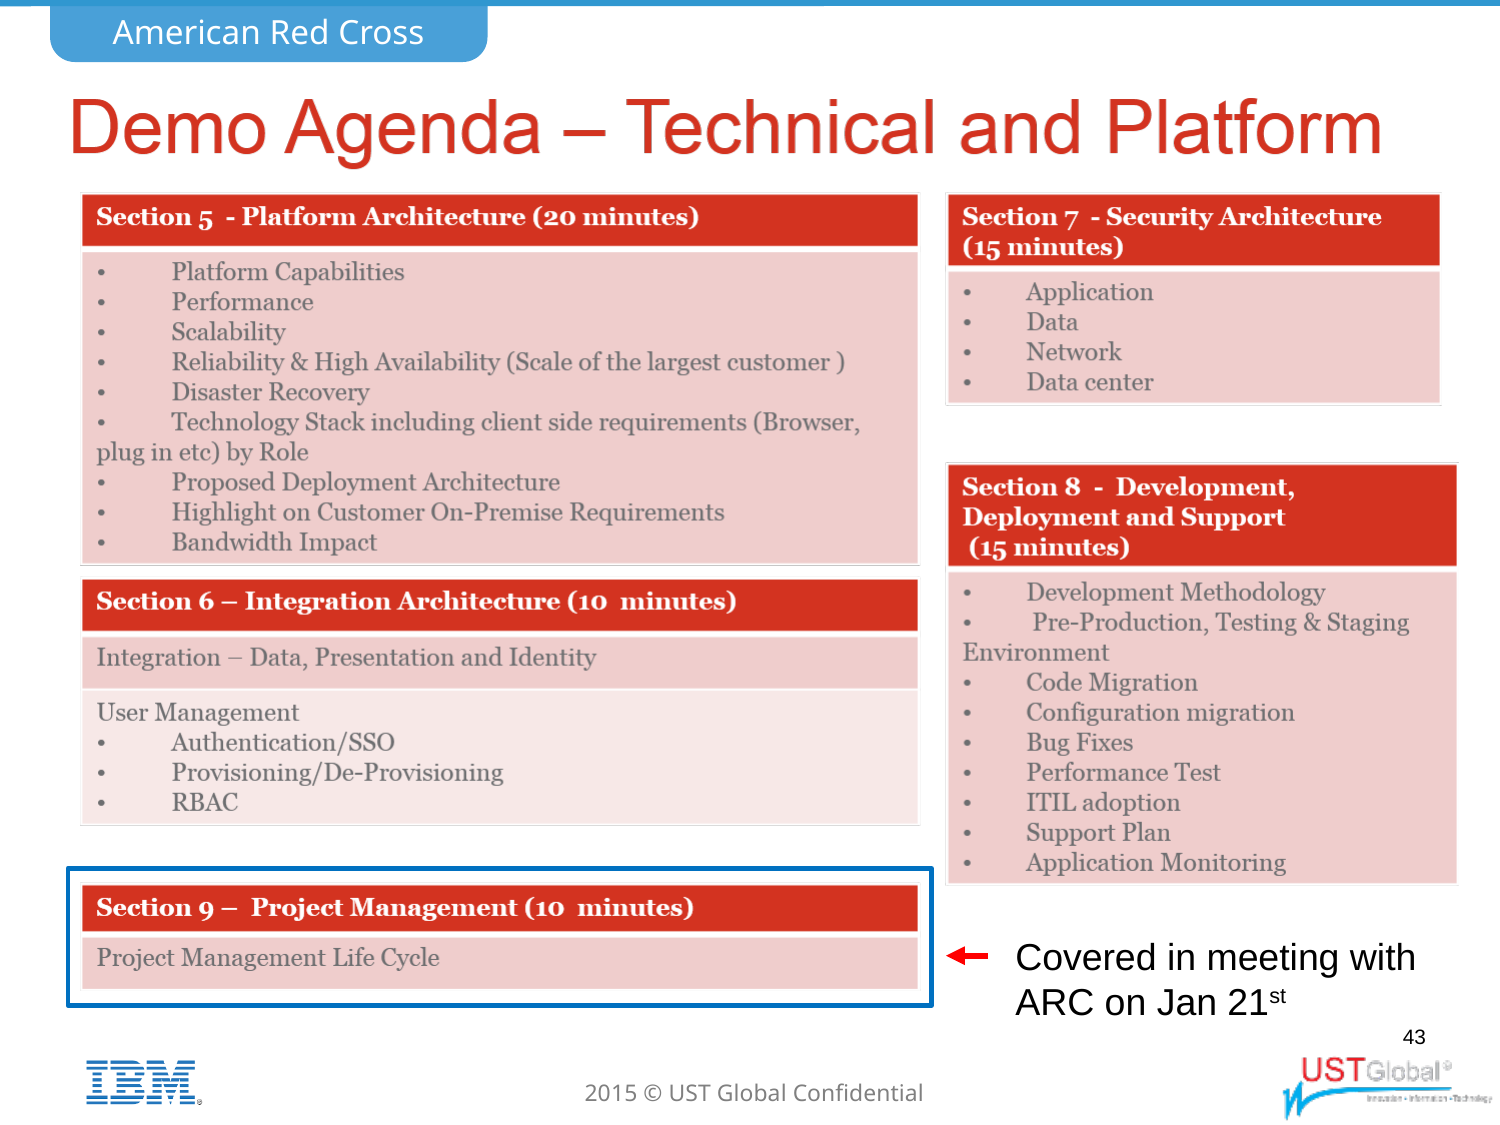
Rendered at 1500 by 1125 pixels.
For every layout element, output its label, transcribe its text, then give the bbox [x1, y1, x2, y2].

text_box Covered in meeting with ARC on Jan 21st [1000, 925, 1472, 1031]
text_box 43 [1339, 1031, 1441, 1047]
list American Red Cross [50, 0, 488, 54]
picture [80, 1054, 206, 1115]
picture [10, 56, 1462, 1006]
picture [1274, 1047, 1500, 1125]
